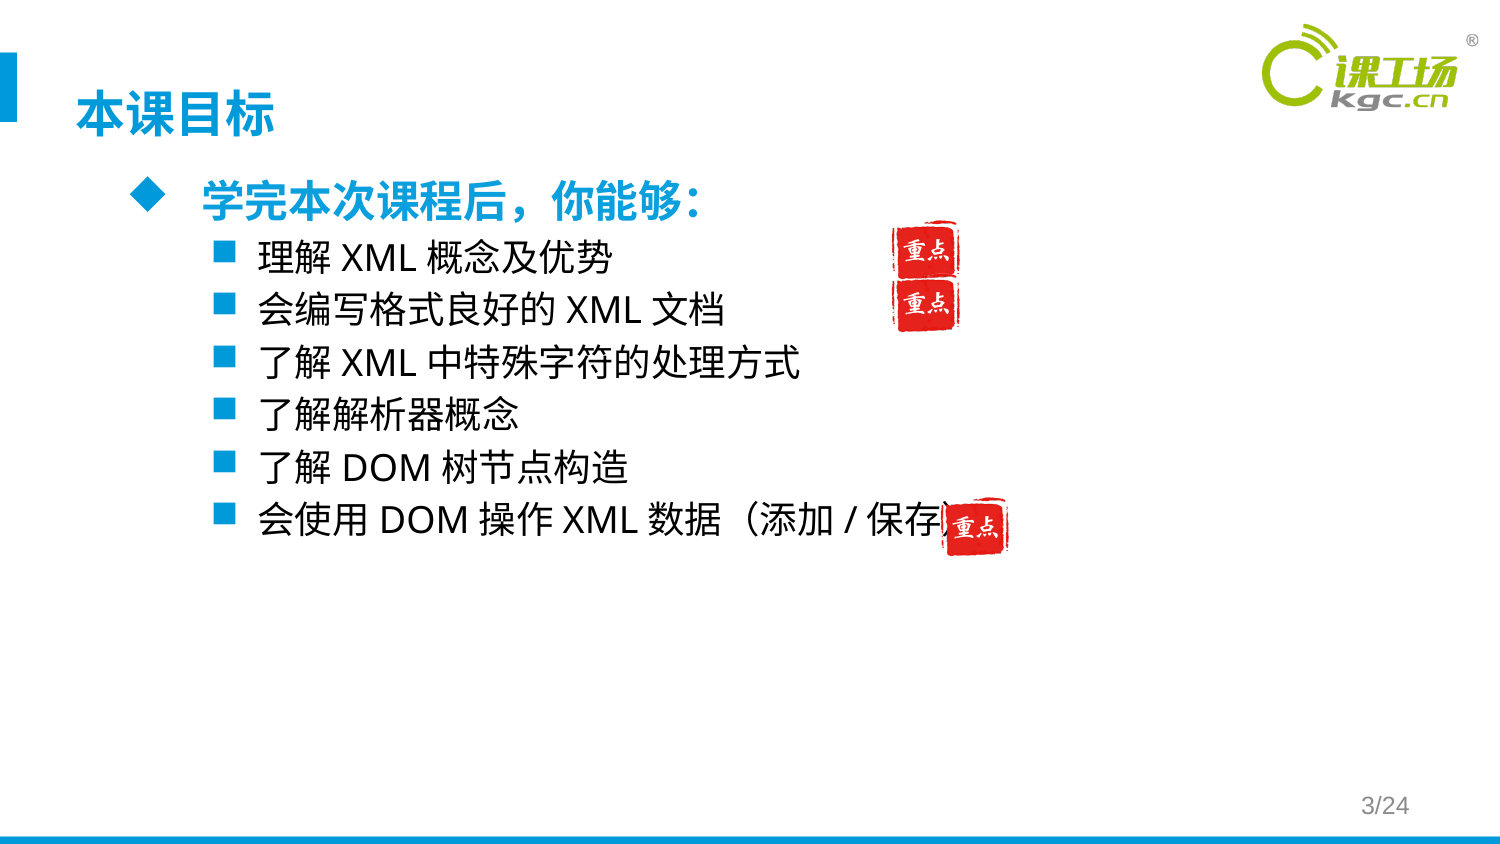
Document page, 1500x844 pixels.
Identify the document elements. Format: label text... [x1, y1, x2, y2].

slide_number 3/24 [1074, 782, 1425, 828]
title 本课目标 [74, 33, 1426, 151]
list 学完本次课程后，你能够： 理解XML概念及优势 会编写格式良好的XML文档 了解XML中特殊字符的处理方式 了解解析器概念 了解DOM树节点构造 会使用DOM操作XML数据（添加/保存） [110, 166, 1385, 724]
picture [0, 0, 1500, 836]
